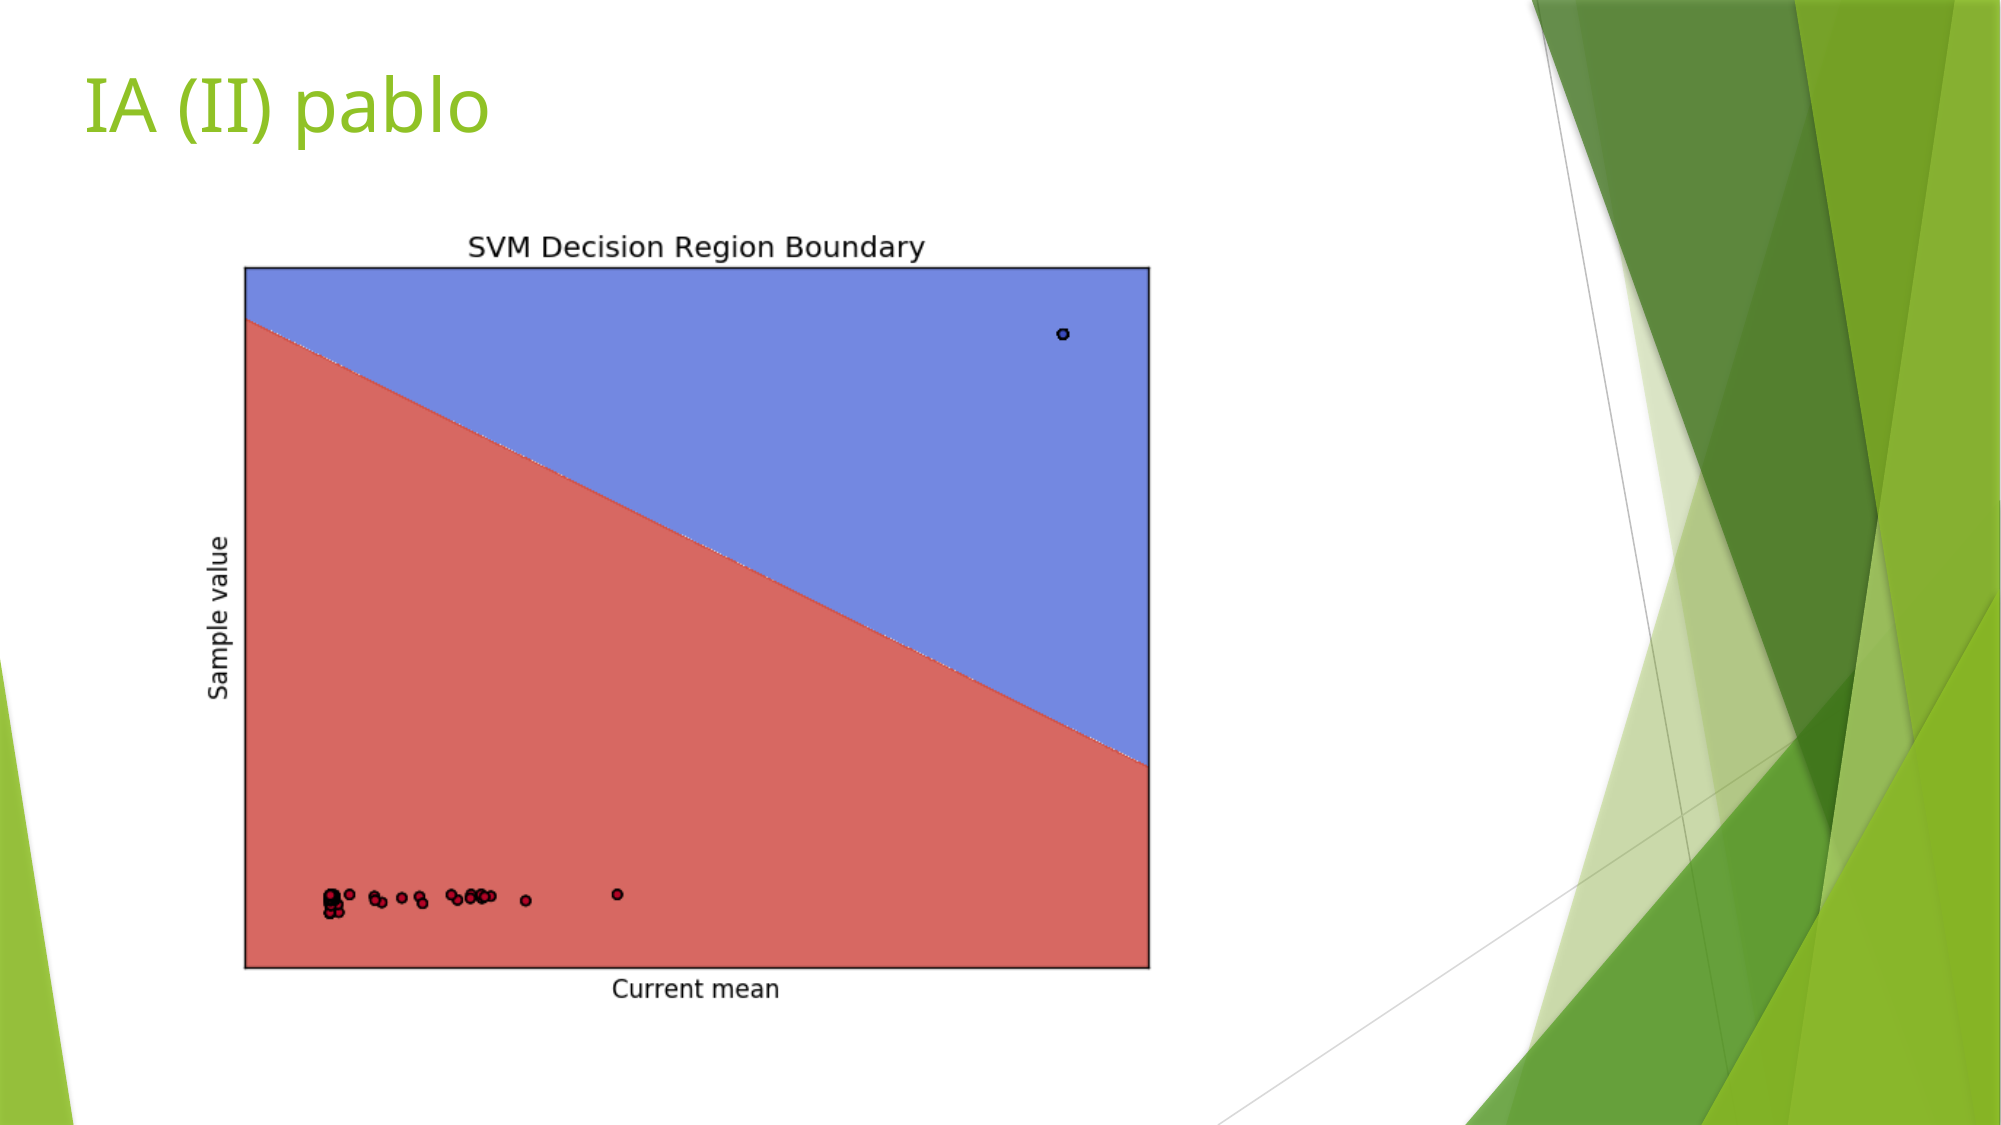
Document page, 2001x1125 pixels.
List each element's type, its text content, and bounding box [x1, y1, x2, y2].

picture [98, 180, 1265, 1056]
title IA (II) pablo [69, 50, 1480, 267]
